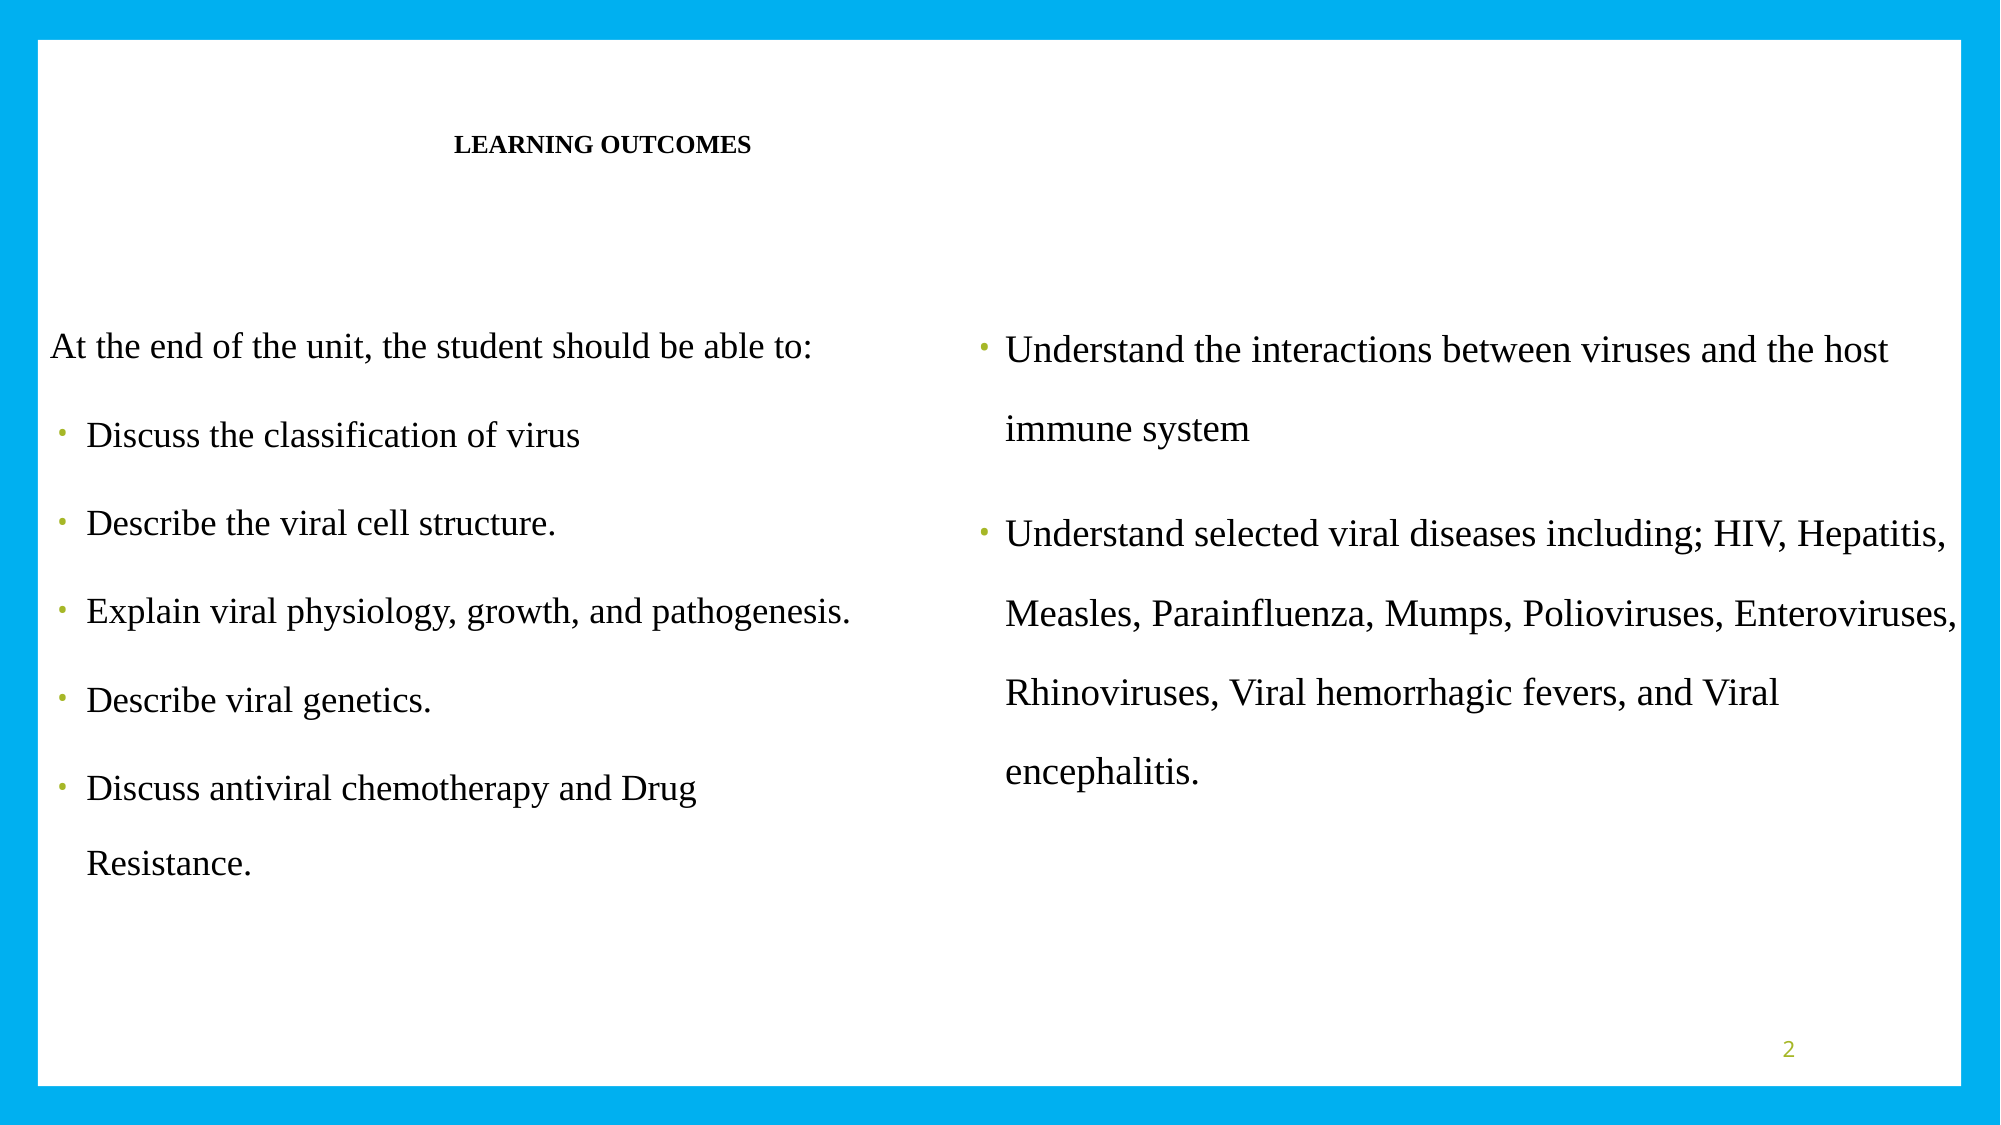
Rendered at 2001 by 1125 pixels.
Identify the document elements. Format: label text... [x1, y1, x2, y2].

text_box Understand the interactions between viruses and the host immune system Understand selected viral diseases including; HIV, Hepatitis, Measles, Parainfluenza, Mumps, Polioviruses, Enteroviruses, Rhinoviruses, Viral hemorrhagic fevers, and Viral encephalitis. [957, 283, 1983, 905]
slide_number 2 [1530, 1020, 1811, 1081]
title LEARNING OUTCOMES [439, 103, 1490, 167]
list At the end of the unit, the student should be able to: Discuss the classification of virus Describe the viral cell structure. Explain viral physiology, growth, and pathogenesis. Describe viral genetics. Discuss antiviral chemotherapy and Drug Resistance. [34, 283, 870, 957]
